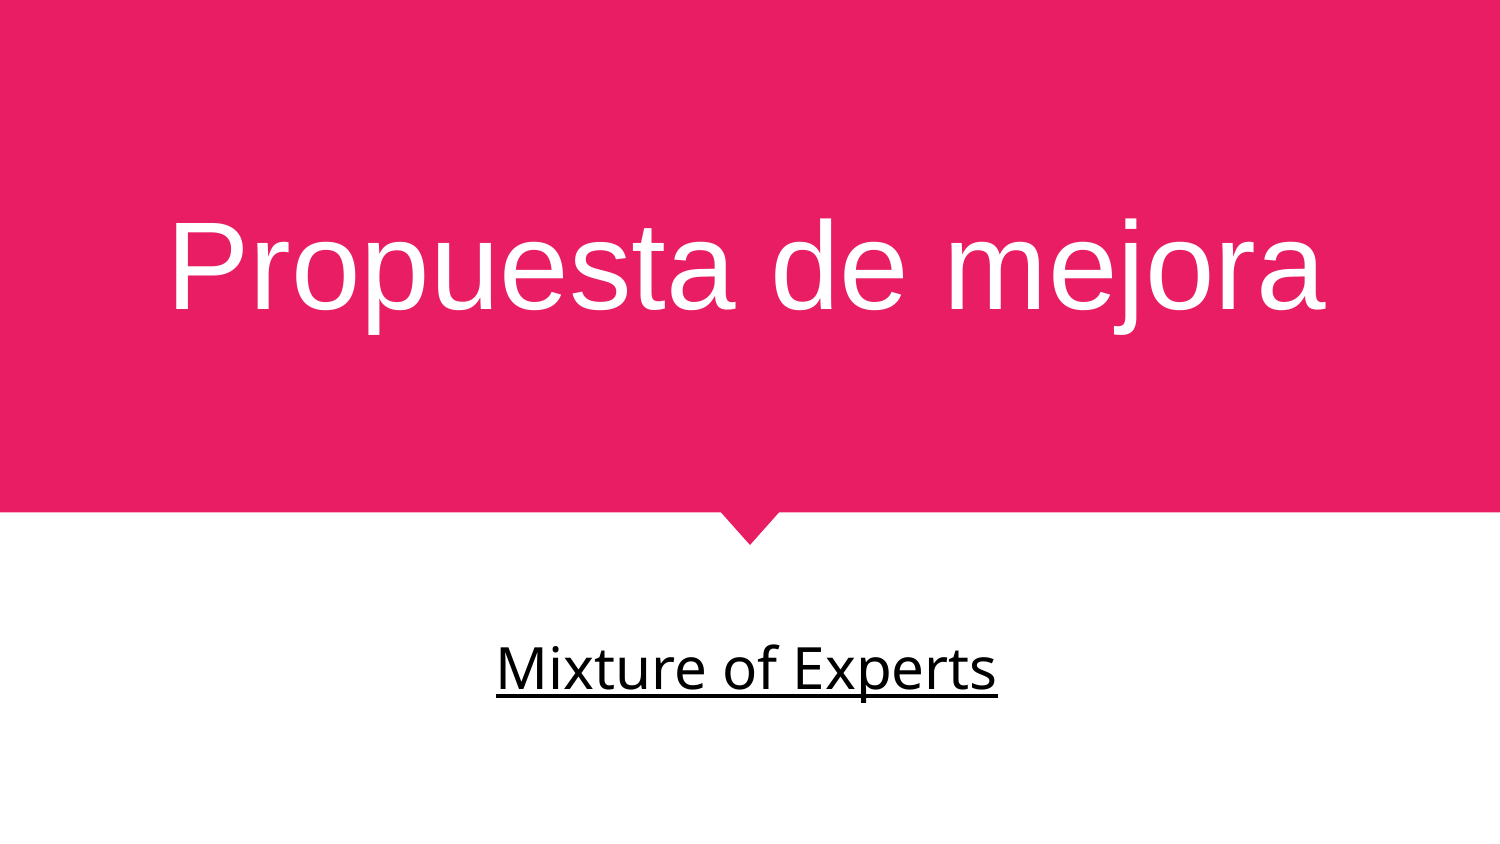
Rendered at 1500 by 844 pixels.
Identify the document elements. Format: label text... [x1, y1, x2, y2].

subtitle Mixture of Experts [67, 557, 1427, 765]
title Propuesta de mejora [67, 91, 1427, 350]
